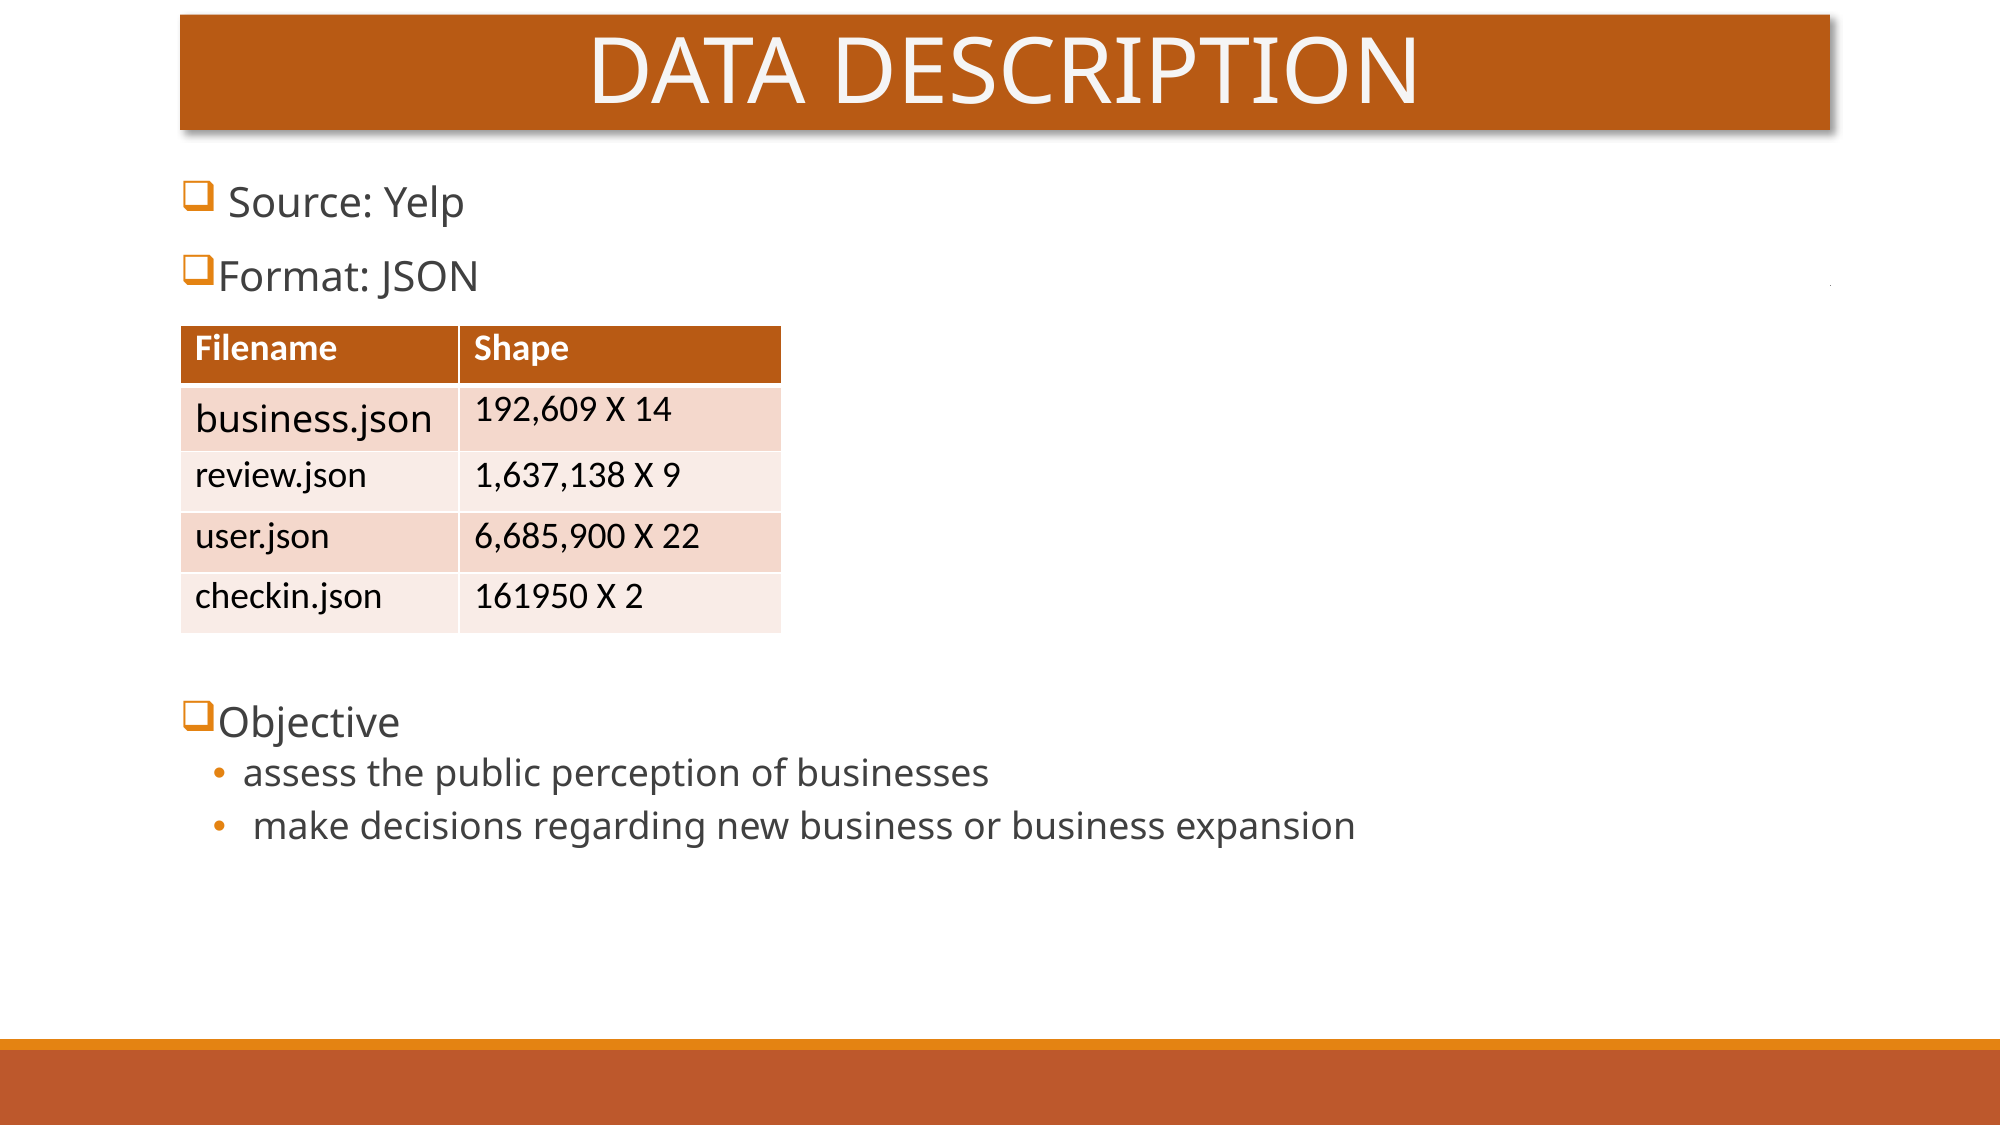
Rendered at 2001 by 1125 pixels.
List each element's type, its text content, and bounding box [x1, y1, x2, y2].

table_cell checkin.json [181, 574, 458, 633]
table_cell 1,637,138 X 9 [460, 452, 781, 511]
list Source: Yelp Format: JSON Objective assess the public perception of businesses make decisions regarding new business or business expansion [180, 173, 1830, 990]
table_cell 192,609 X 14 [460, 388, 781, 451]
title Data Description [180, 14, 1830, 130]
table_cell user.json [181, 513, 458, 572]
table_header Shape [460, 326, 781, 383]
table_cell review.json [181, 452, 458, 511]
table_cell business.json [181, 388, 458, 451]
table_cell 161950 X 2 [460, 574, 781, 633]
table_header Filename [181, 326, 458, 383]
table_cell 6,685,900 X 22 [460, 513, 781, 572]
